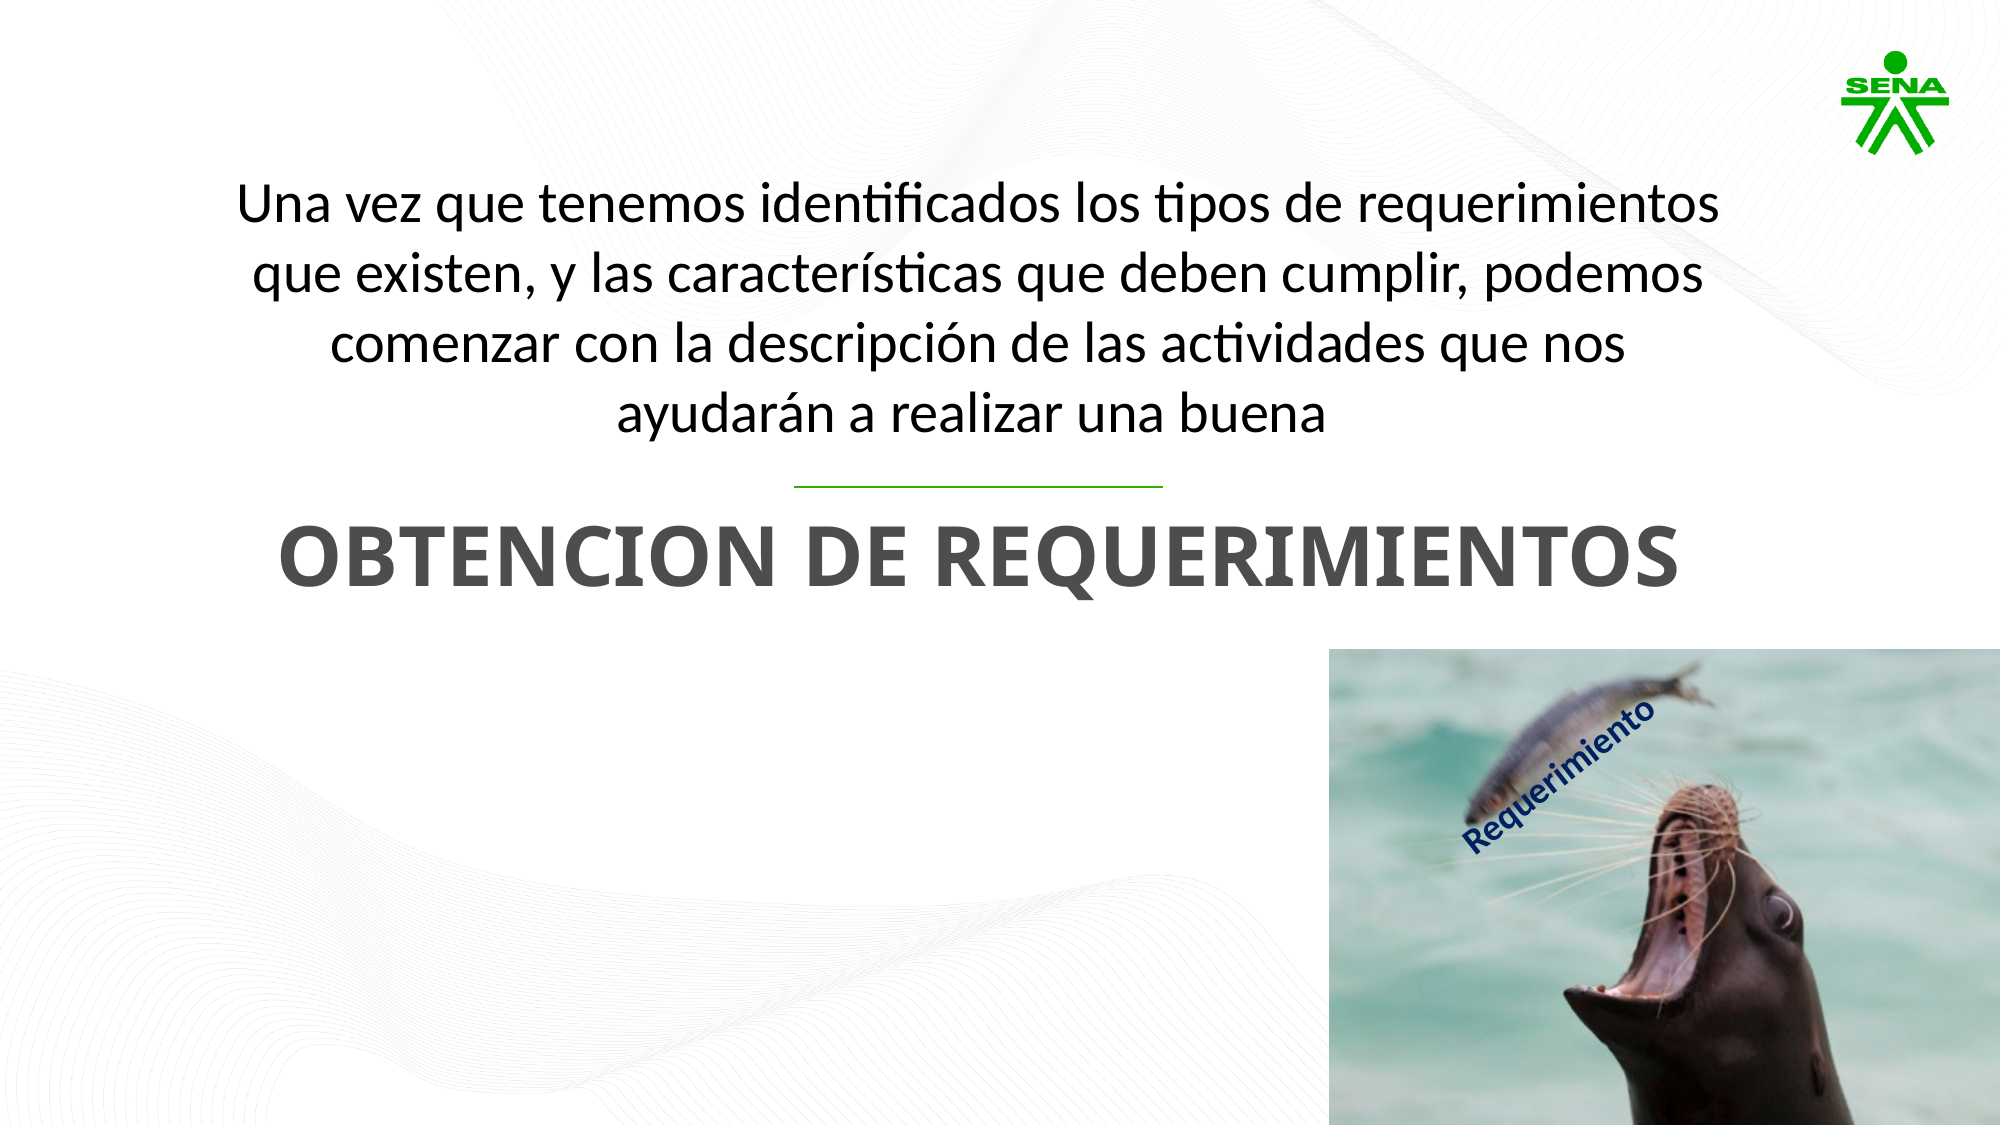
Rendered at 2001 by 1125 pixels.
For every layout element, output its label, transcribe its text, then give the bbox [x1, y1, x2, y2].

text_box Una vez que tenemos identificados los tipos de requerimientos que existen, y las características que deben cumplir, podemos comenzar con la descripción de las actividades que nos ayudarán a realizar una buena [214, 156, 1743, 452]
text_box OBTENCION DE REQUERIMIENTOS [80, 496, 1877, 611]
picture [0, 0, 2001, 1125]
